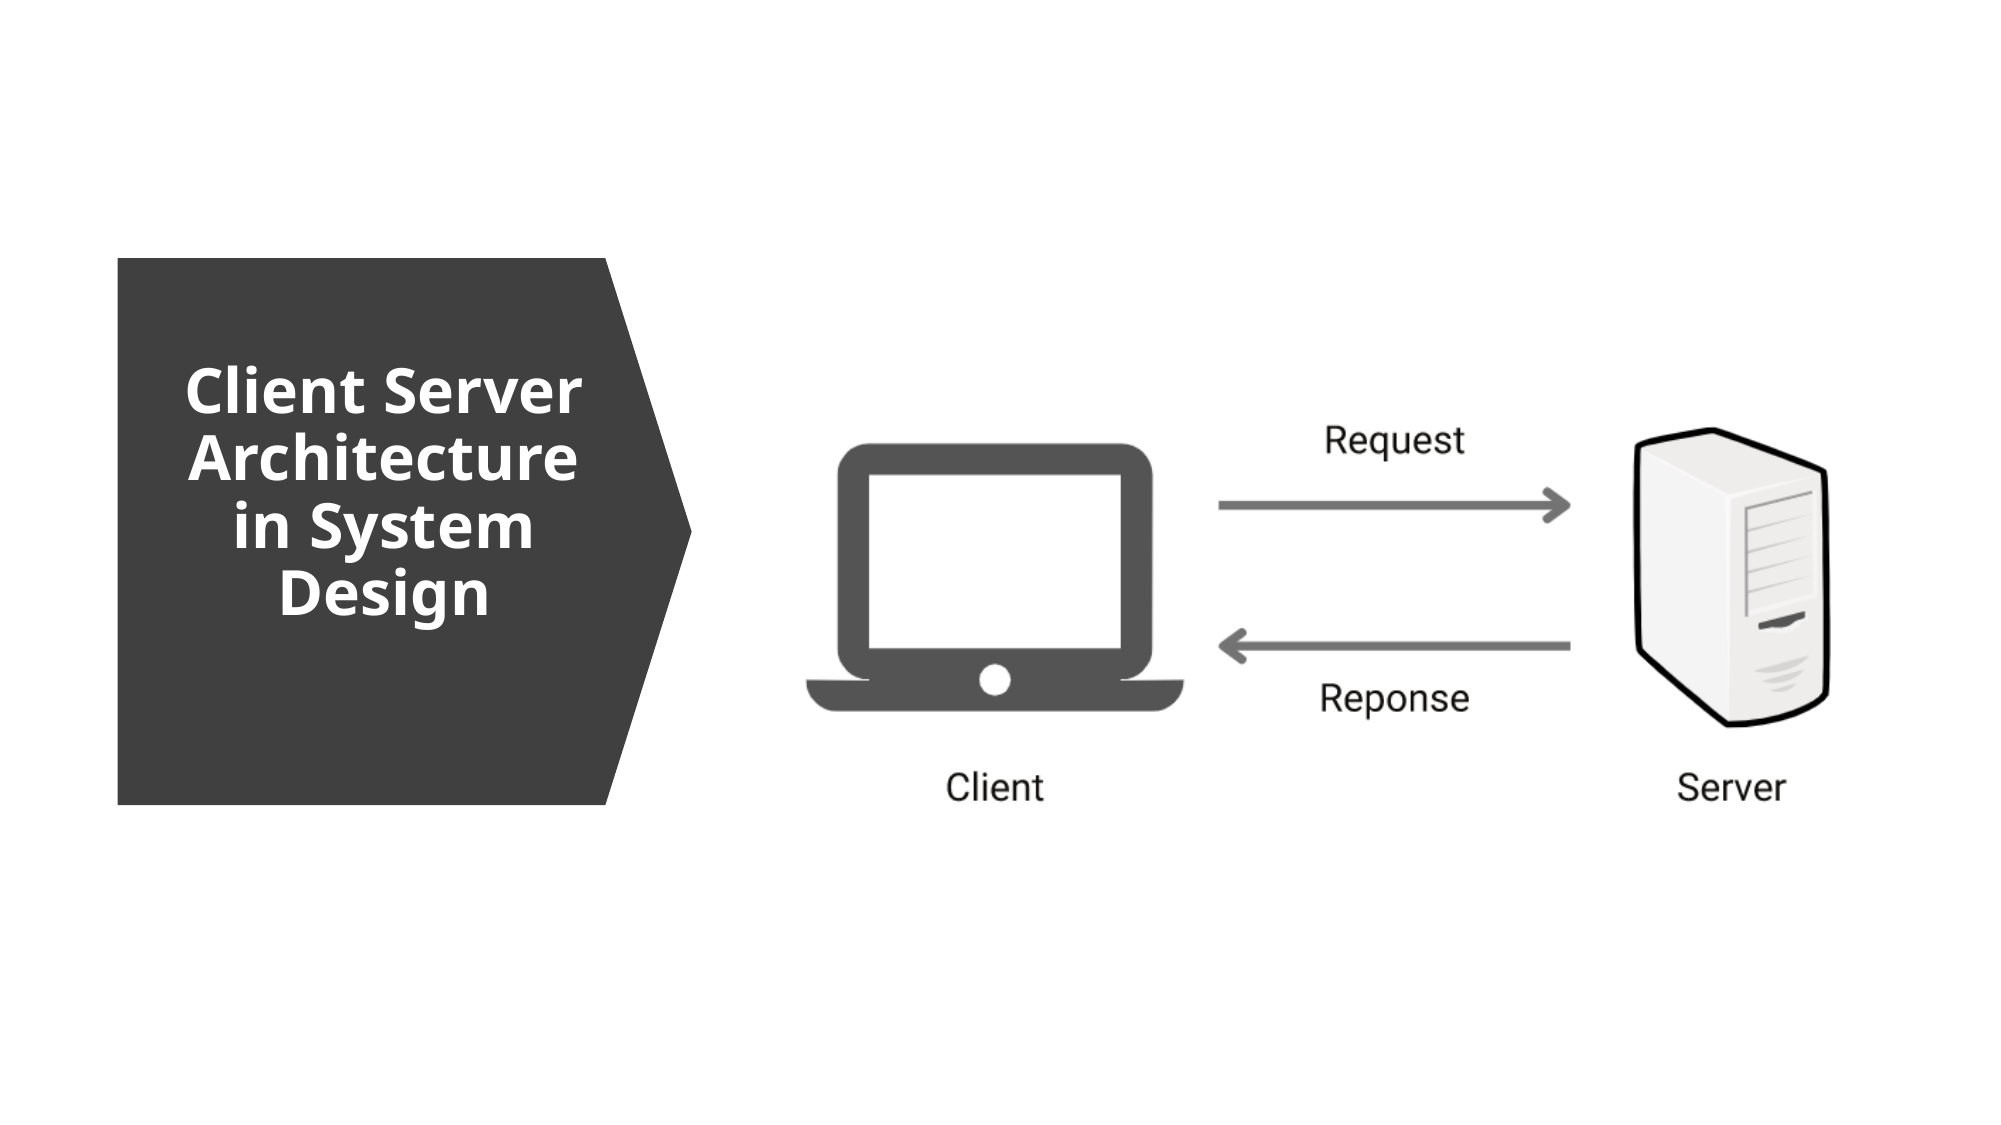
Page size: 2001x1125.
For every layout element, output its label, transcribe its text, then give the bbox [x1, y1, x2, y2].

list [783, 292, 1896, 833]
title Client Server Architecture in System Design [168, 322, 601, 741]
text_box [116, 257, 693, 807]
